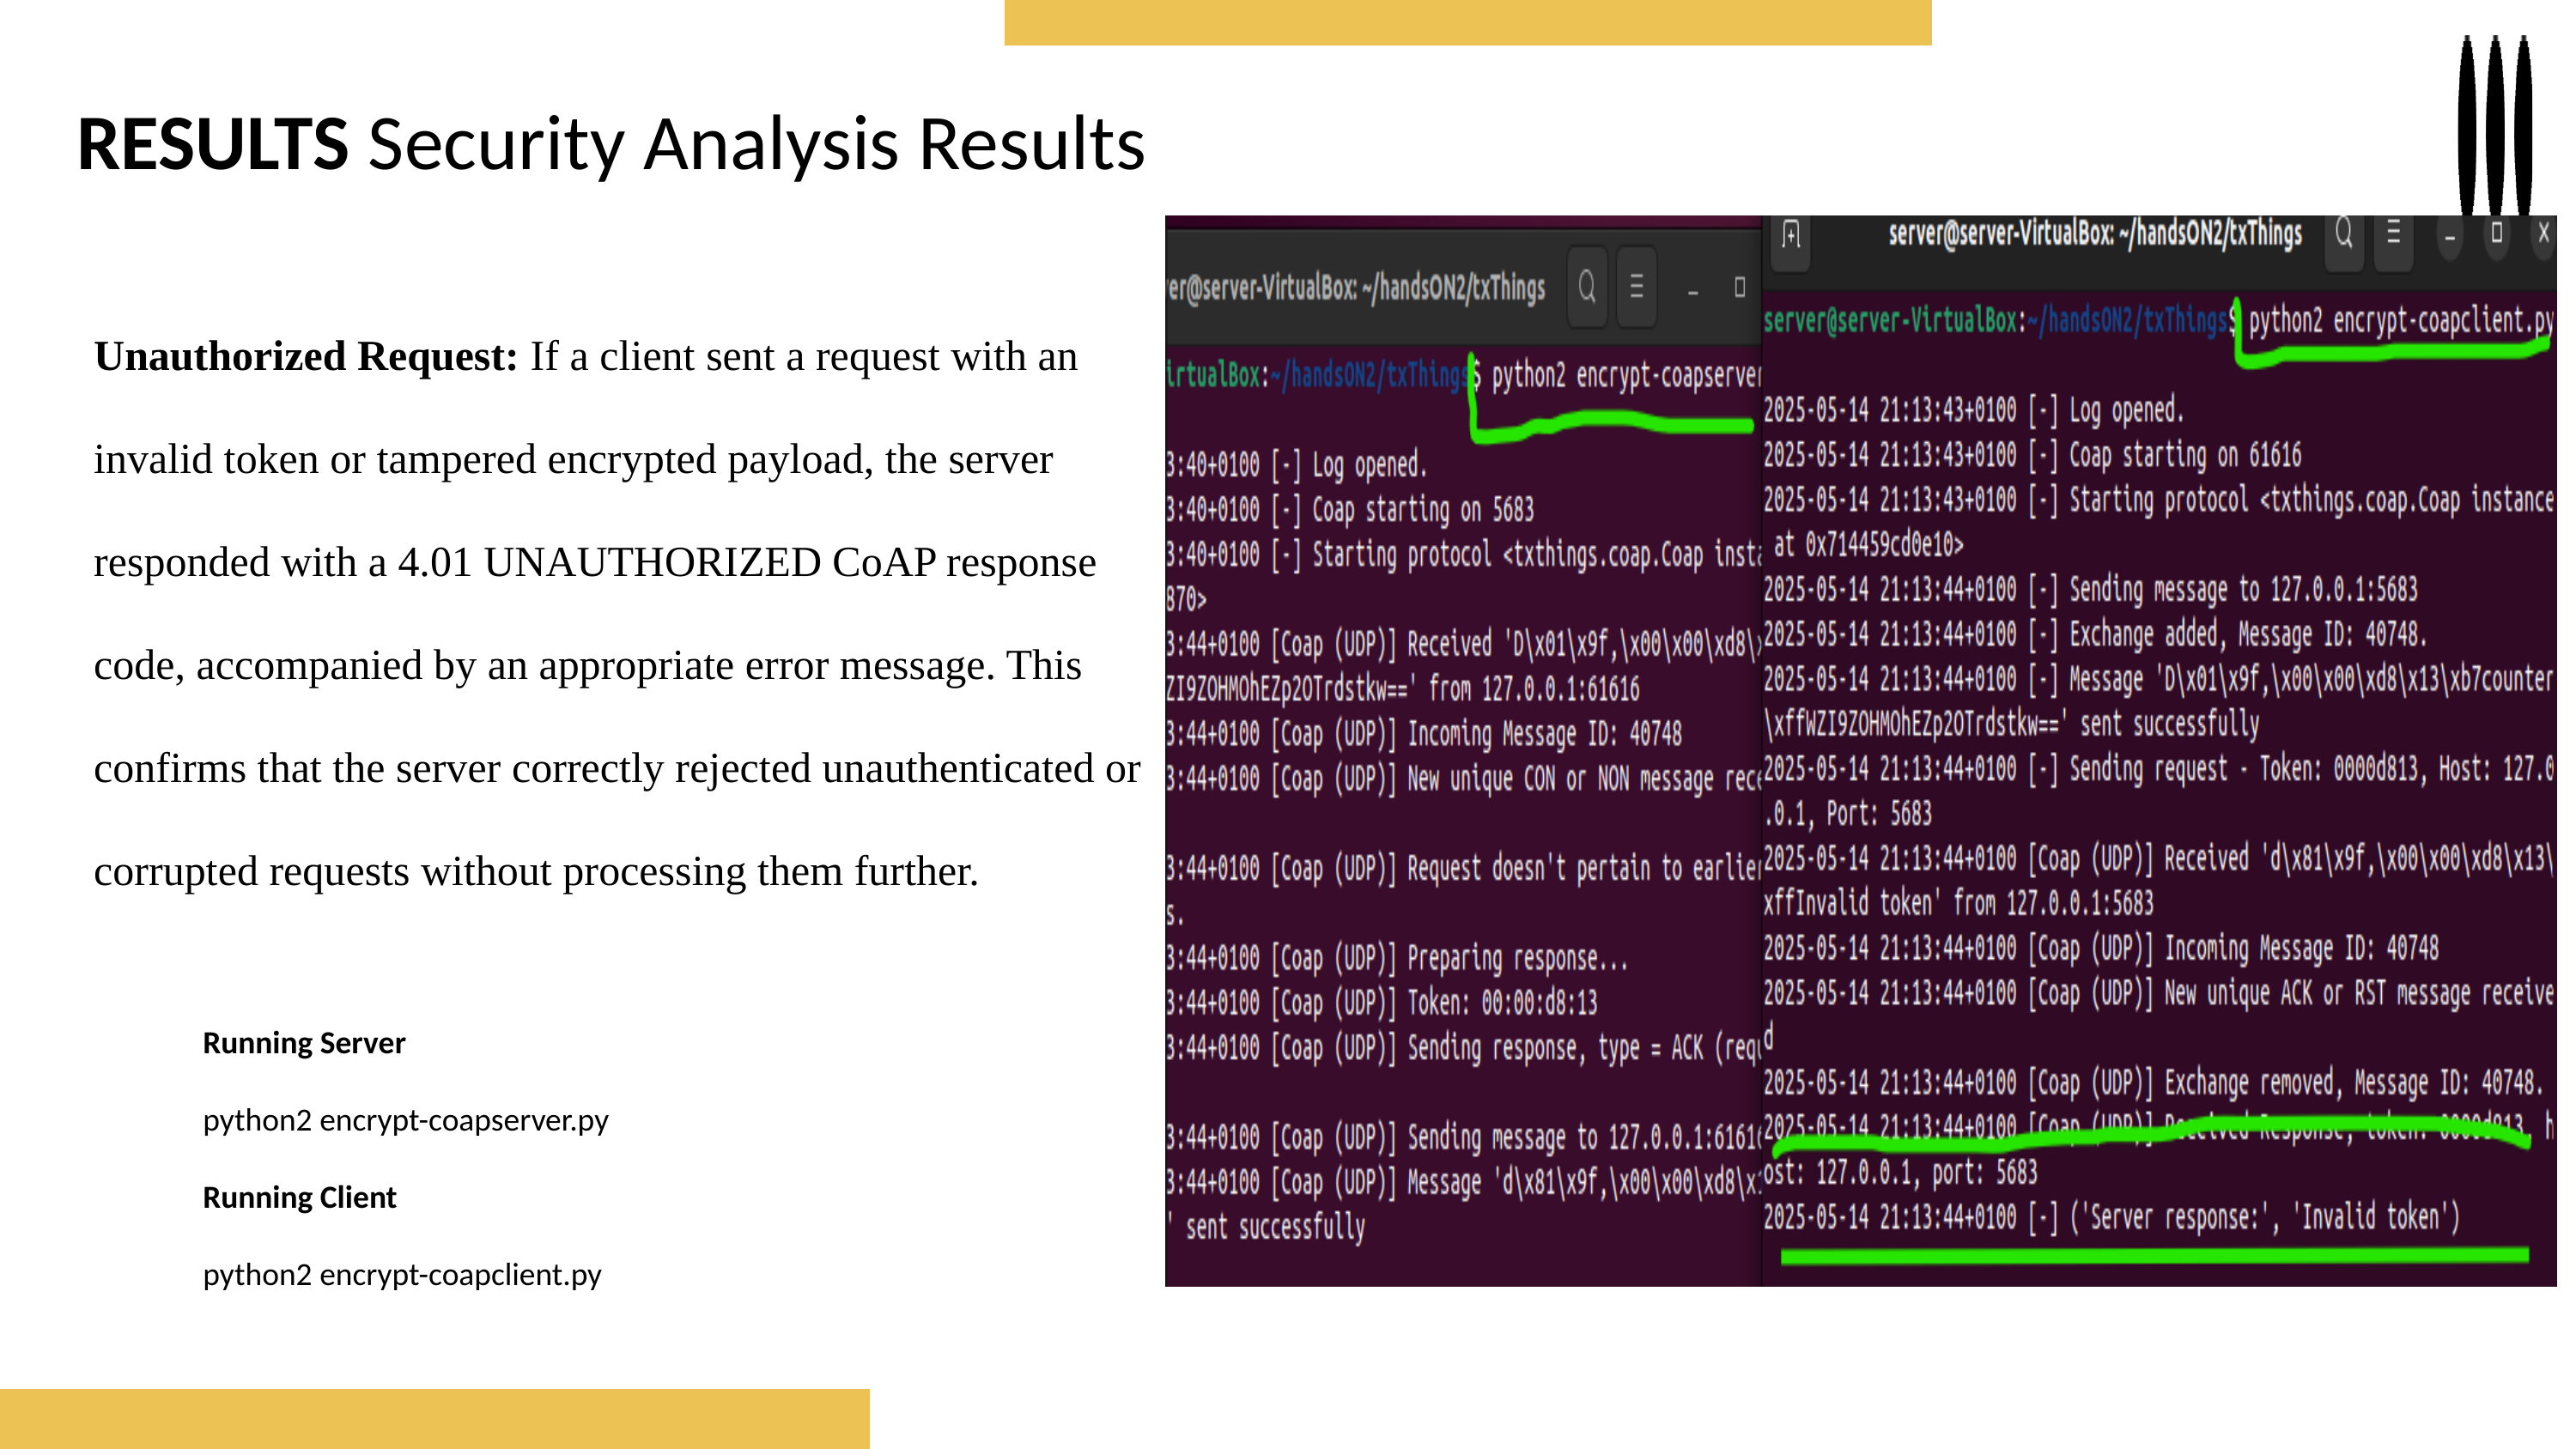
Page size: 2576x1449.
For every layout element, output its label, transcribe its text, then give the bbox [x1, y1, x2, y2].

text_box RESULTS Security Analysis Results [76, 39, 1238, 331]
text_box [0, 1389, 871, 1449]
text_box Unauthorized Request: If a client sent a request with an invalid token or tampered encrypted payload, the server responded with a 4.01 UNAUTHORIZED CoAP response code, accompanied by an appropriate error message. This confirms that the server correctly rejected unauthenticated or corrupted requests without processing them further. [94, 276, 1149, 894]
text_box [2458, 35, 2533, 213]
picture [1164, 215, 2558, 1287]
text_box Running Server python2 encrypt-coapserver.py Running Client python2 encrypt-coapclient.py [190, 1015, 623, 1299]
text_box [1005, 0, 1932, 45]
